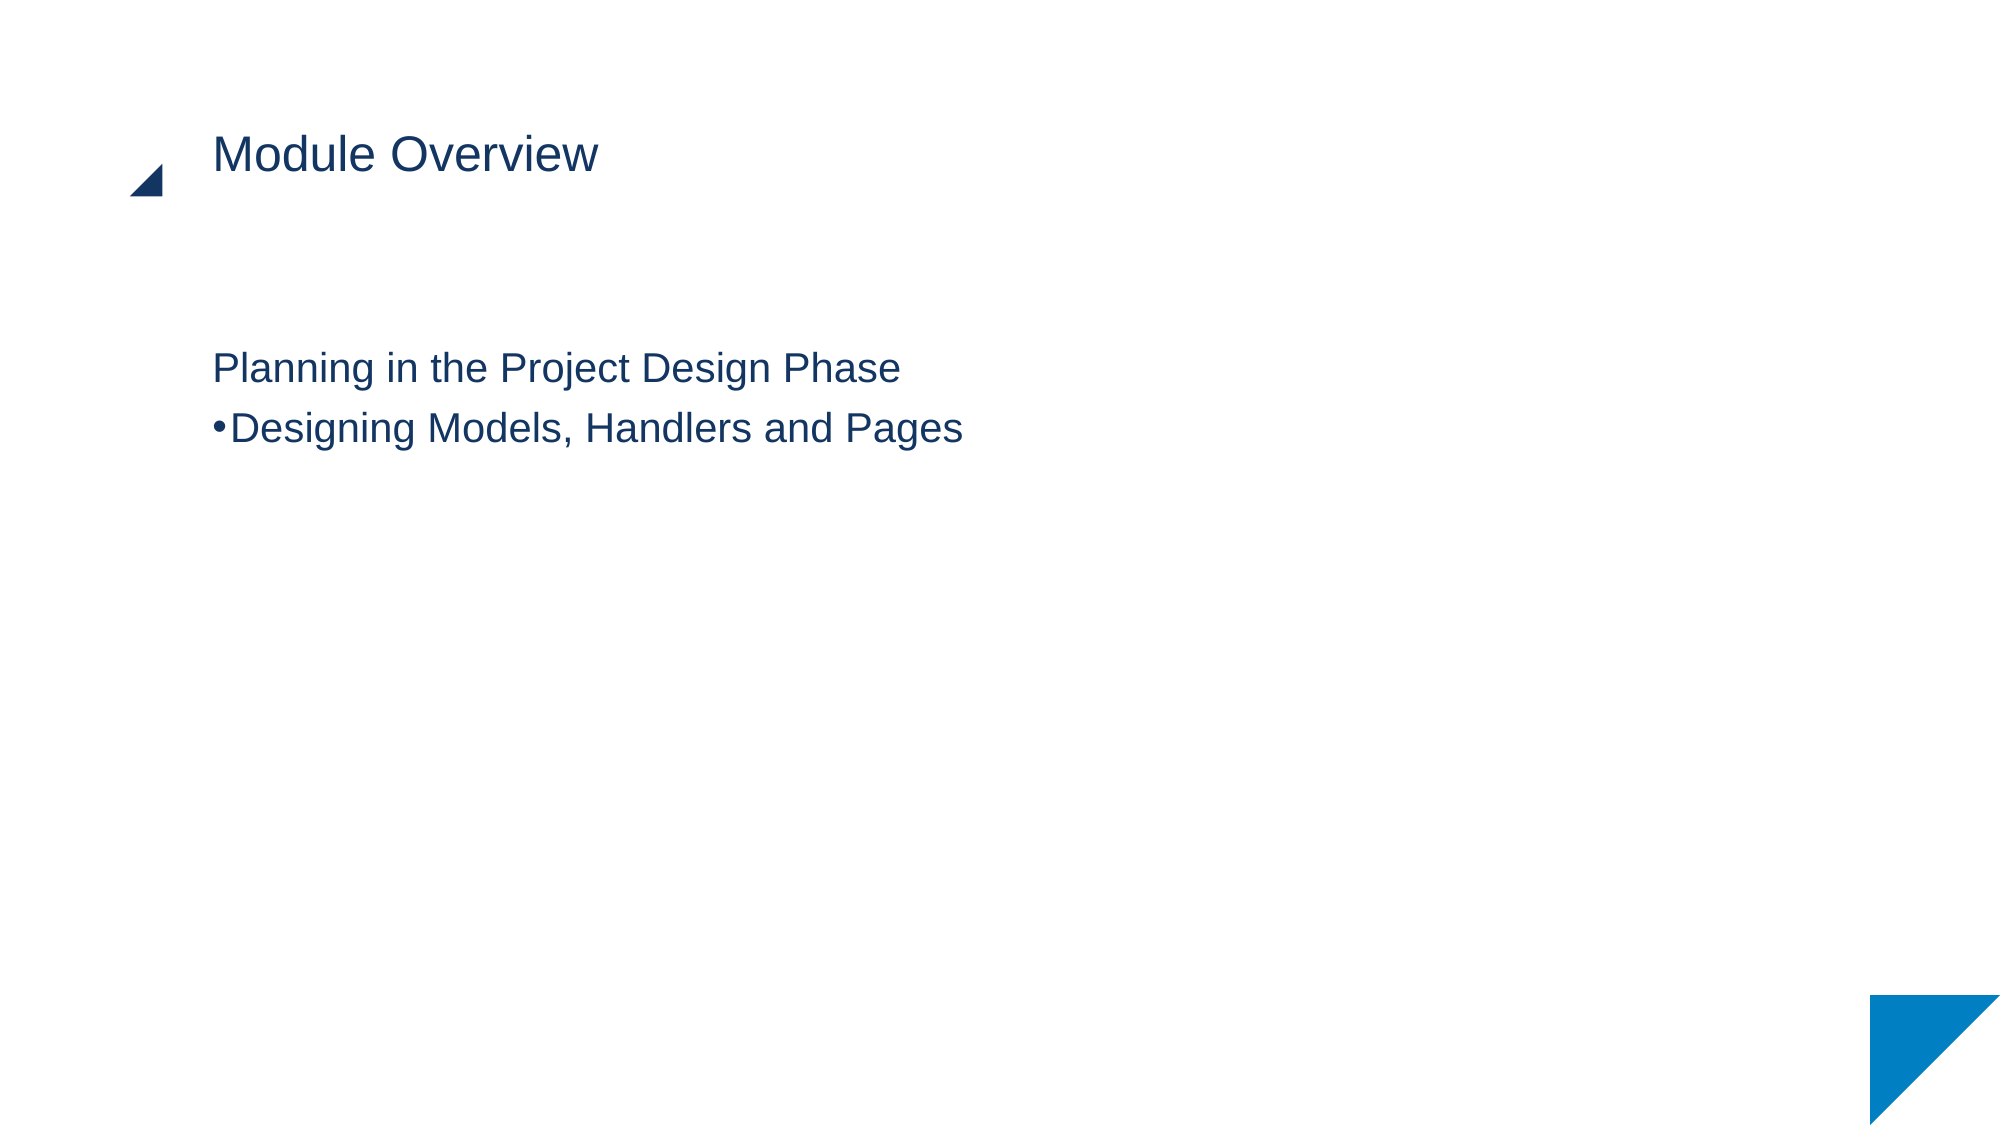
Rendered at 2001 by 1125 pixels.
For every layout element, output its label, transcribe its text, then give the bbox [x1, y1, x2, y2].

list Planning in the Project Design Phase Designing Models, Handlers and Pages [212, 330, 1831, 1010]
title Module Overview [212, 118, 1831, 330]
